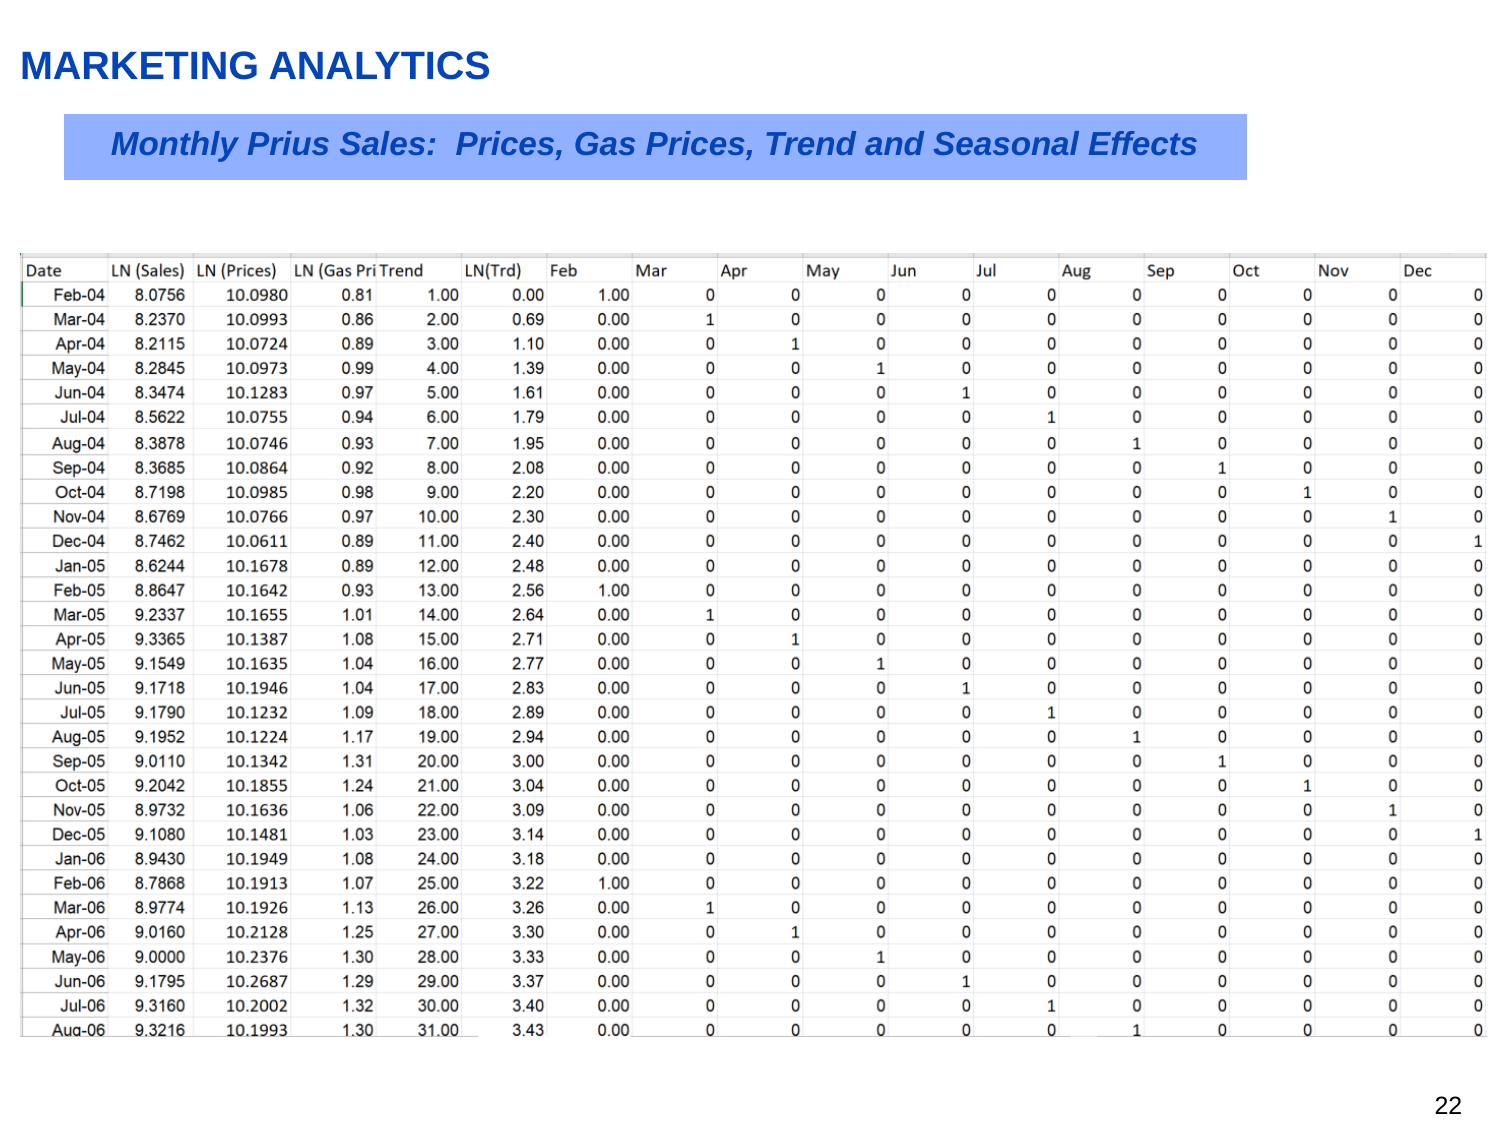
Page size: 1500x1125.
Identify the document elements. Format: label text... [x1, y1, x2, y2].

slide_number 21 [1149, 1089, 1463, 1121]
text_box MARKETING ANALYTICS [20, 40, 1463, 88]
picture [19, 252, 1487, 1037]
text_box Monthly Prius Sales: Prices, Gas Prices, Trend and Seasonal Effects [64, 114, 1247, 180]
